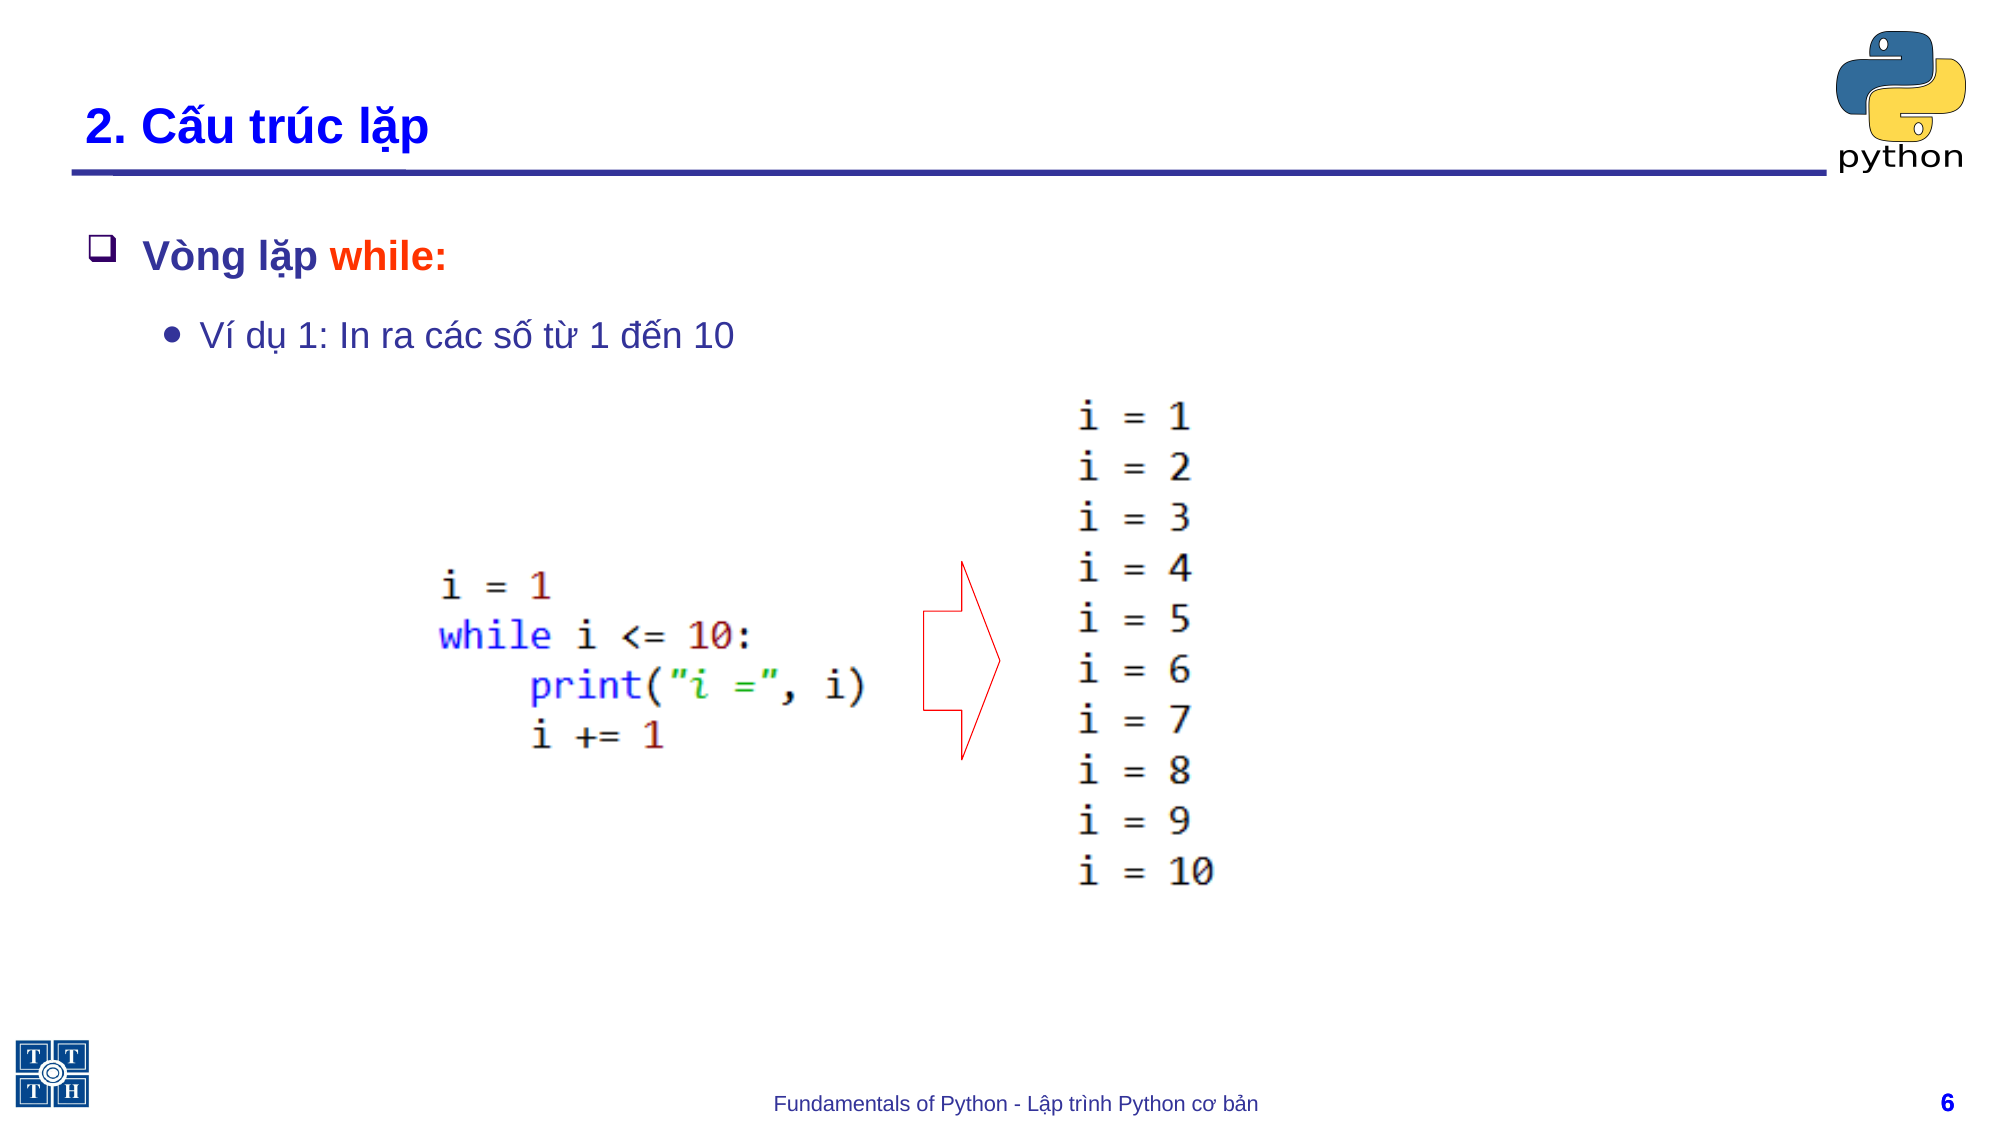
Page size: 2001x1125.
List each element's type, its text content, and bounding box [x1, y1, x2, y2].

picture [415, 561, 894, 788]
title 2. Cấu trúc lặp [70, 31, 1804, 161]
picture [1836, 31, 1966, 173]
list Vòng lặp while: Ví dụ 1: In ra các số từ 1 đến 10 [70, 196, 1804, 1047]
picture [15, 1039, 90, 1108]
picture [1046, 382, 1261, 929]
text_box [923, 561, 1000, 760]
